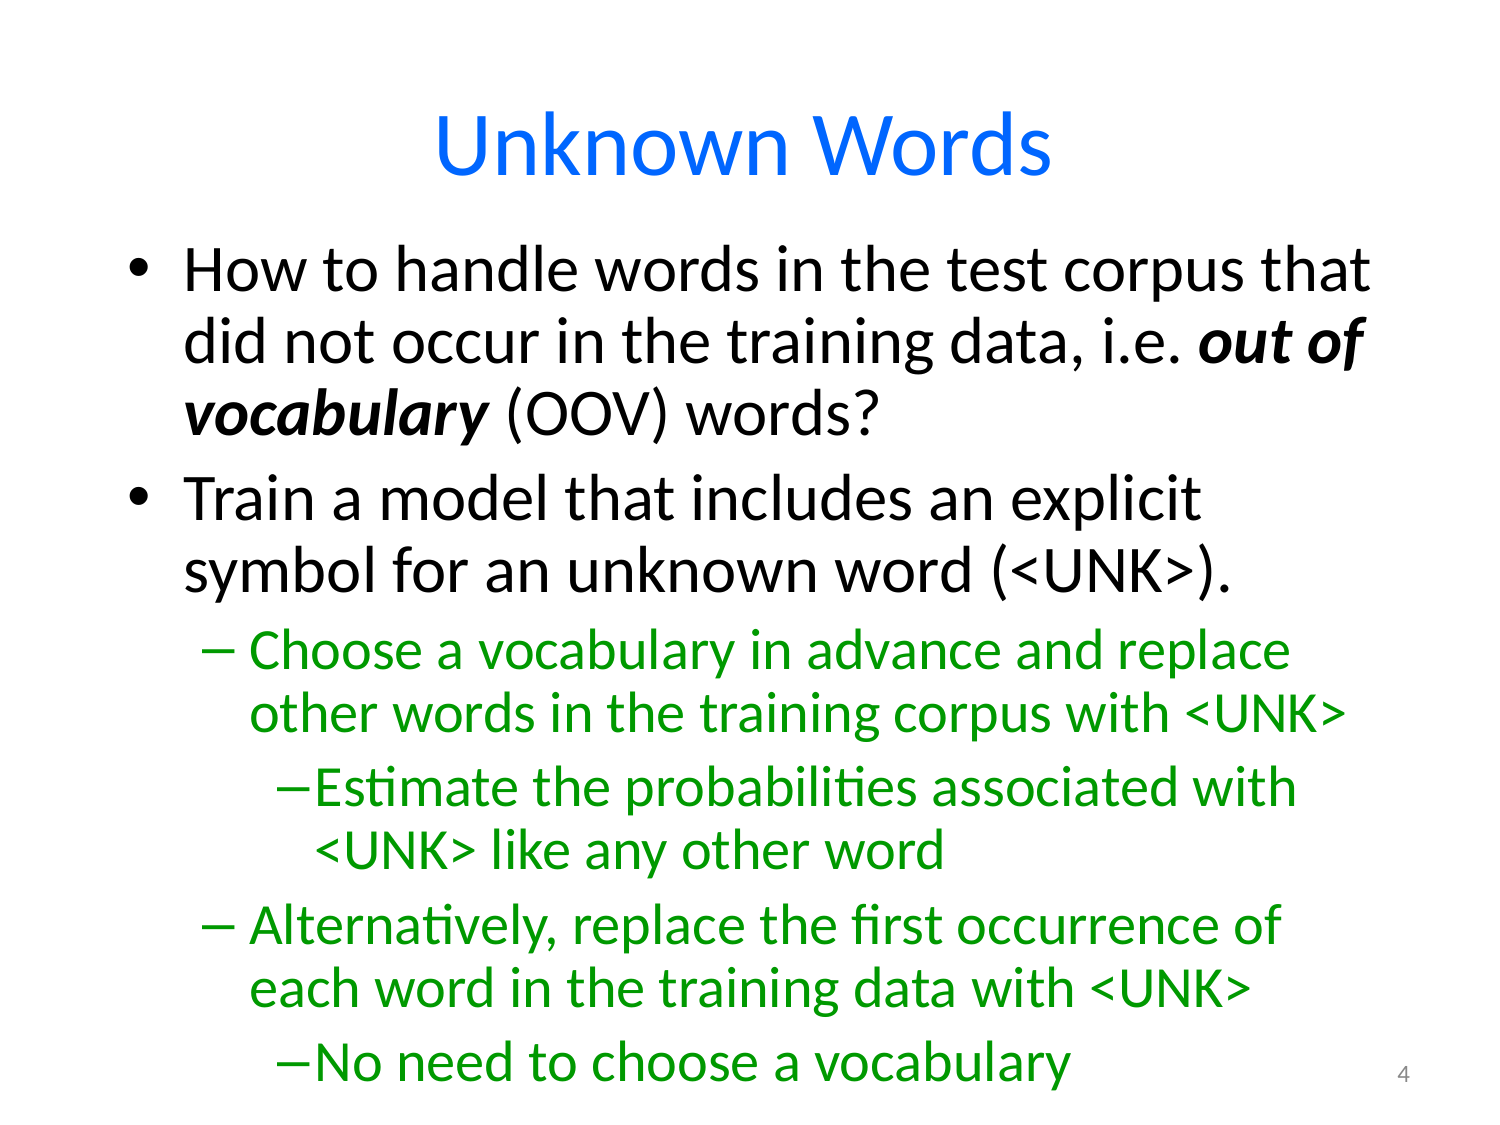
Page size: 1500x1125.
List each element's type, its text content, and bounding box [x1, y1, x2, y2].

title Unknown Words [0, 45, 1488, 233]
text_box How to handle words in the test corpus that did not occur in the training data, i.e. out of vocabulary (OOV) words? Train a model that includes an explicit symbol for an unknown word (<UNK>). Choose a vocabulary in advance and replace other words in the training corpus with <UNK> Estimate the probabilities associated with <UNK> like any other word Alternatively, replace the first occurrence of each word in the training data with <UNK> No need to choose a vocabulary [112, 226, 1388, 996]
slide_number 4 [1074, 1042, 1425, 1103]
